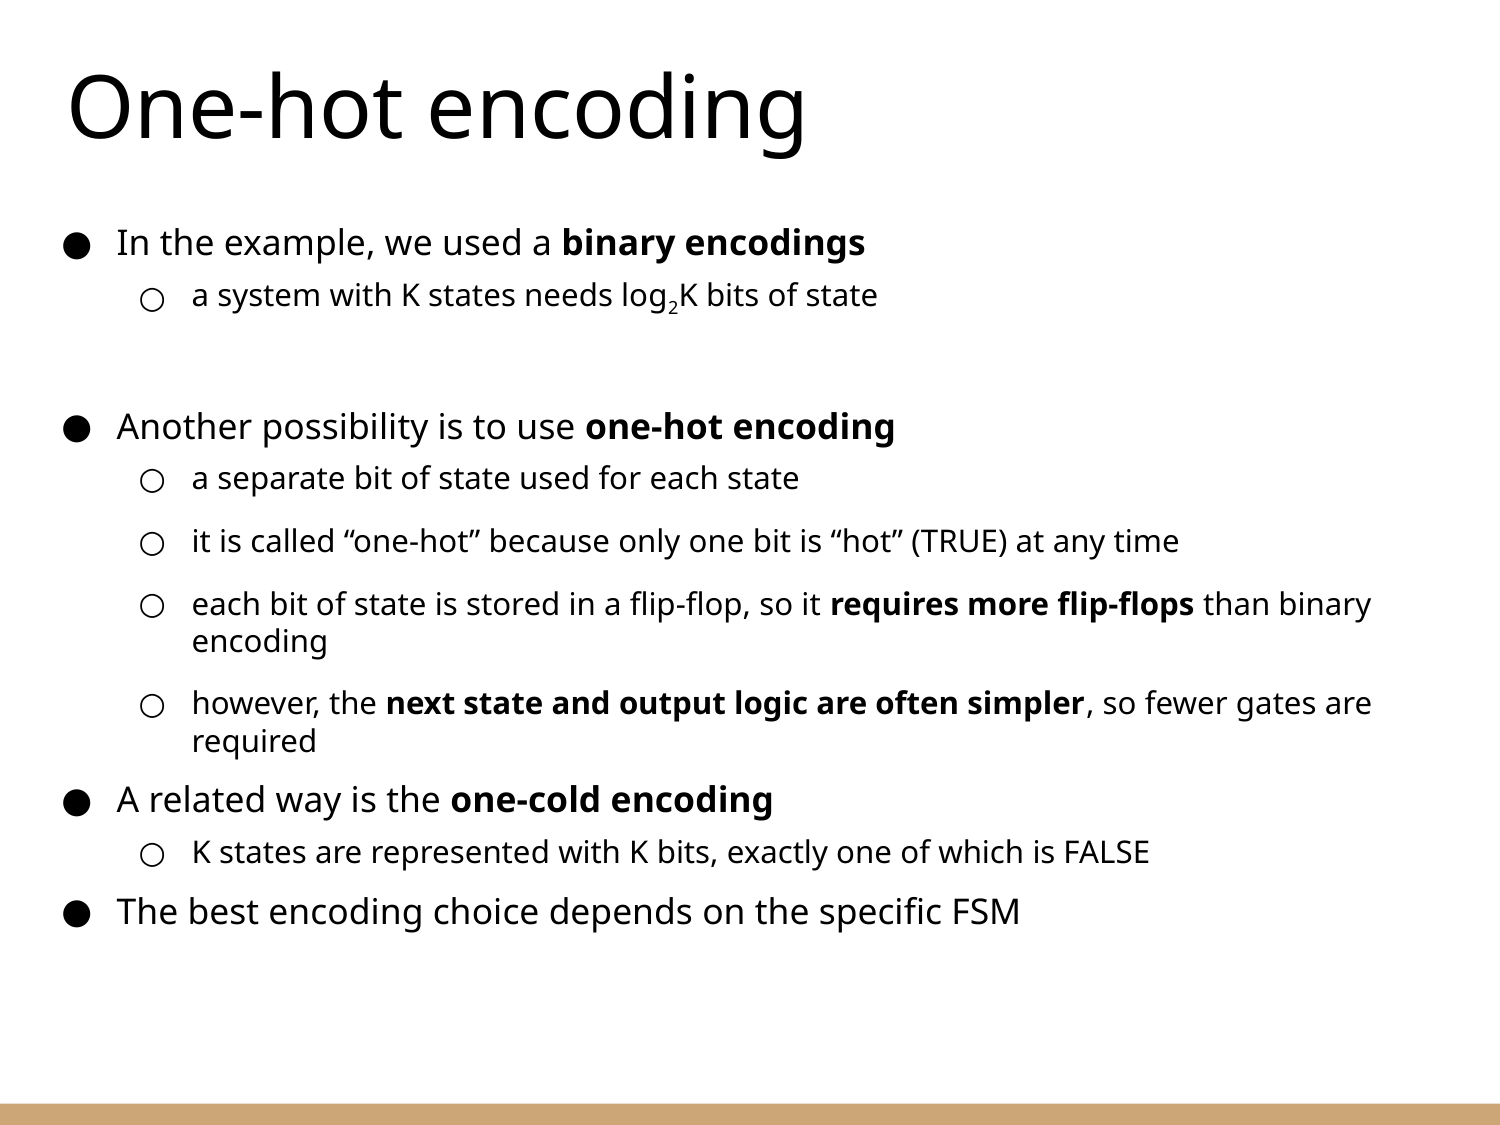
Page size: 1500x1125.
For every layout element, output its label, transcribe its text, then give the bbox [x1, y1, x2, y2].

list In the example, we used a binary encodings a system with K states needs log2K bits of state Another possibility is to use one-hot encoding a separate bit of state used for each state it is called “one-hot” because only one bit is “hot” (TRUE) at any time each bit of state is stored in a flip-flop, so it requires more flip-flops than binary encoding however, the next state and output logic are often simpler, so fewer gates are required A related way is the one-cold encoding K states are represented with K bits, exactly one of which is FALSE The best encoding choice depends on the specific FSM [26, 198, 1474, 1036]
title One-hot encoding [51, 69, 1449, 172]
